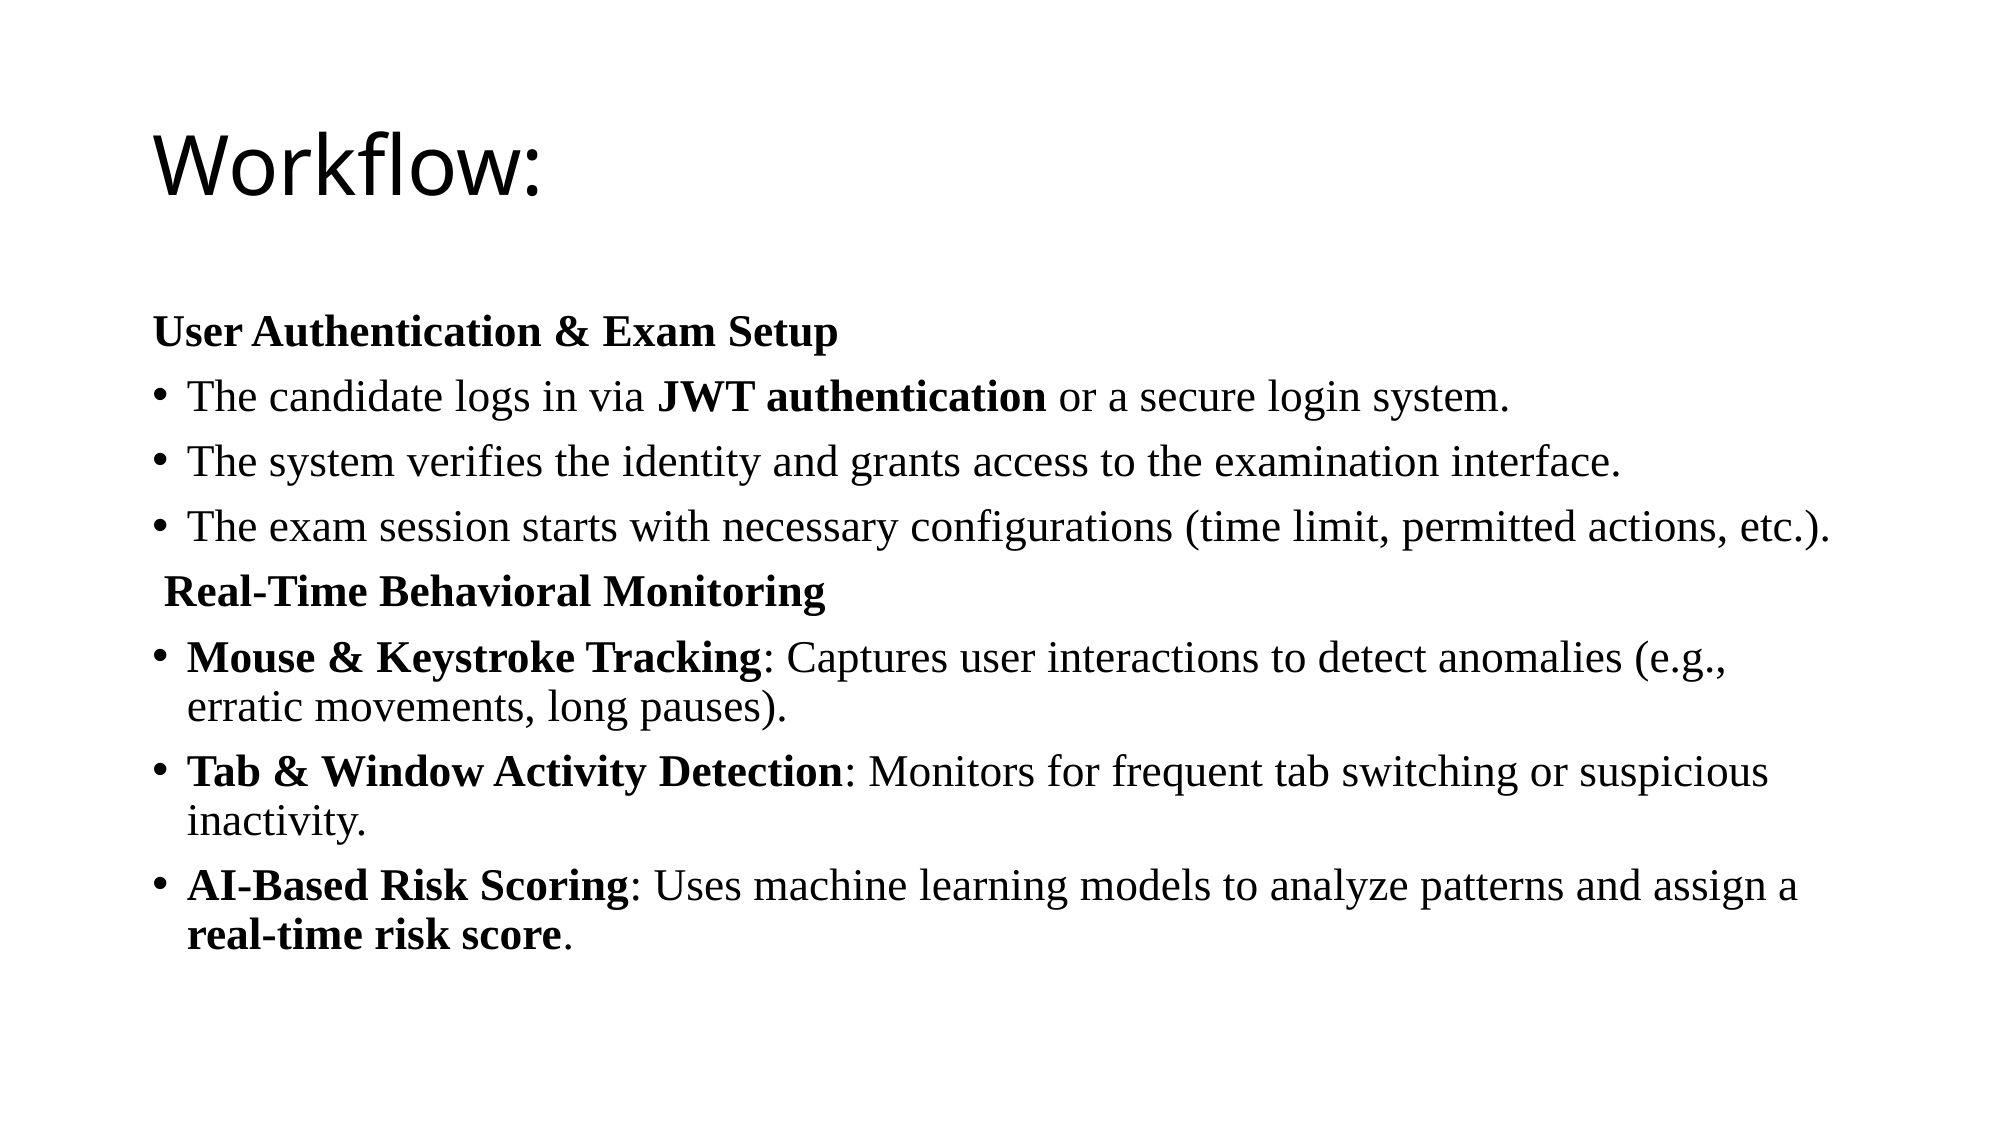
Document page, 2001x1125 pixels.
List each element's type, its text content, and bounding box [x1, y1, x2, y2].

list User Authentication & Exam Setup The candidate logs in via JWT authentication or a secure login system. The system verifies the identity and grants access to the examination interface. The exam session starts with necessary configurations (time limit, permitted actions, etc.). Real-Time Behavioral Monitoring Mouse & Keystroke Tracking: Captures user interactions to detect anomalies (e.g., erratic movements, long pauses). Tab & Window Activity Detection: Monitors for frequent tab switching or suspicious inactivity. AI-Based Risk Scoring: Uses machine learning models to analyze patterns and assign a real-time risk score. [137, 299, 1863, 1014]
title Workflow: [137, 59, 1863, 278]
